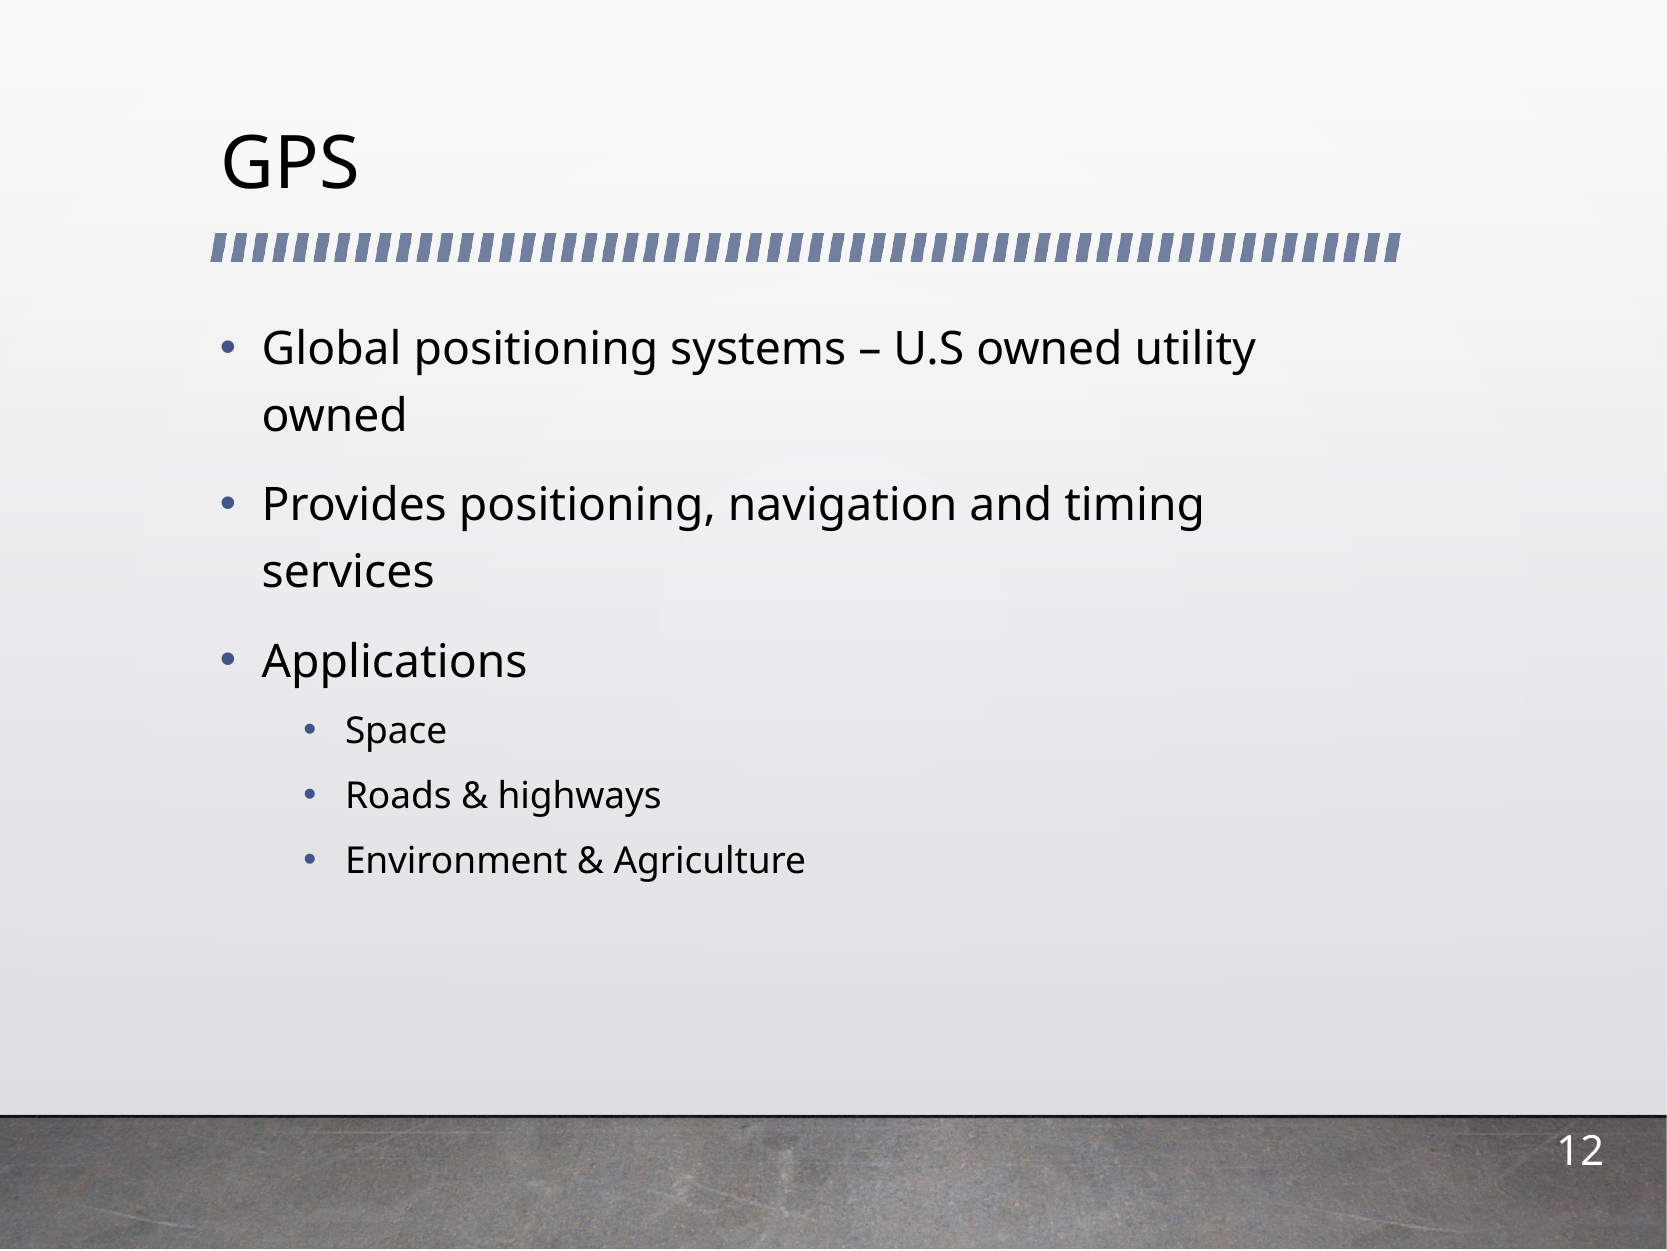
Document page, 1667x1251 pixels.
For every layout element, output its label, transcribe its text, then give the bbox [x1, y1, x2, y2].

title GPS [205, 69, 1404, 261]
picture [0, 1115, 1667, 1249]
list Global positioning systems – U.S owned utility owned Provides positioning, navigation and timing services Applications Space Roads & highways Environment & Agriculture [204, 300, 1403, 1017]
